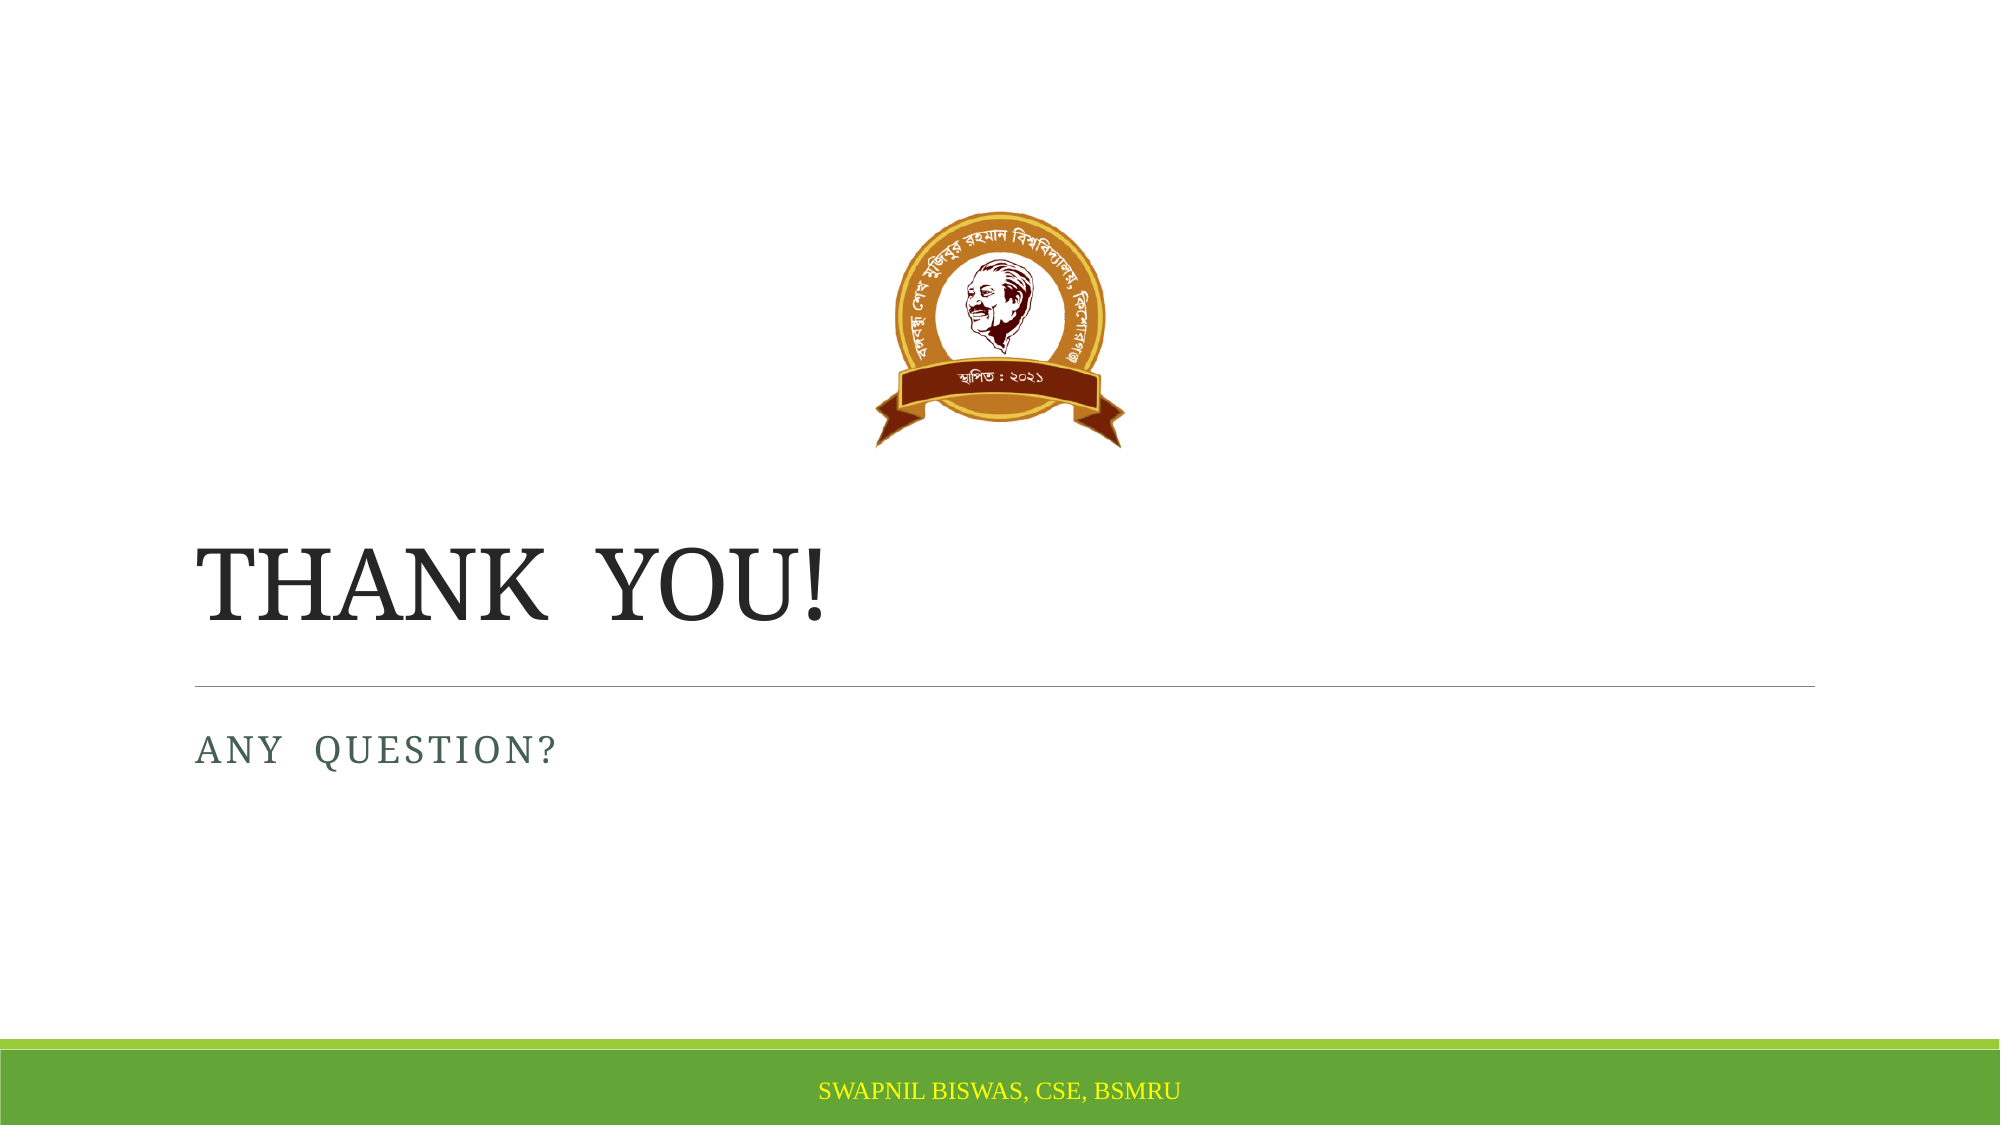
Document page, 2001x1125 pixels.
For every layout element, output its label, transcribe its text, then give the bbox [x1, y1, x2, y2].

footer SWAPNIL BISWAS, CSE, BSMRU [604, 1059, 1396, 1120]
title THANK YOU! [180, 502, 1830, 649]
list ANY QUESTION? [180, 723, 1830, 912]
picture [870, 207, 1130, 452]
